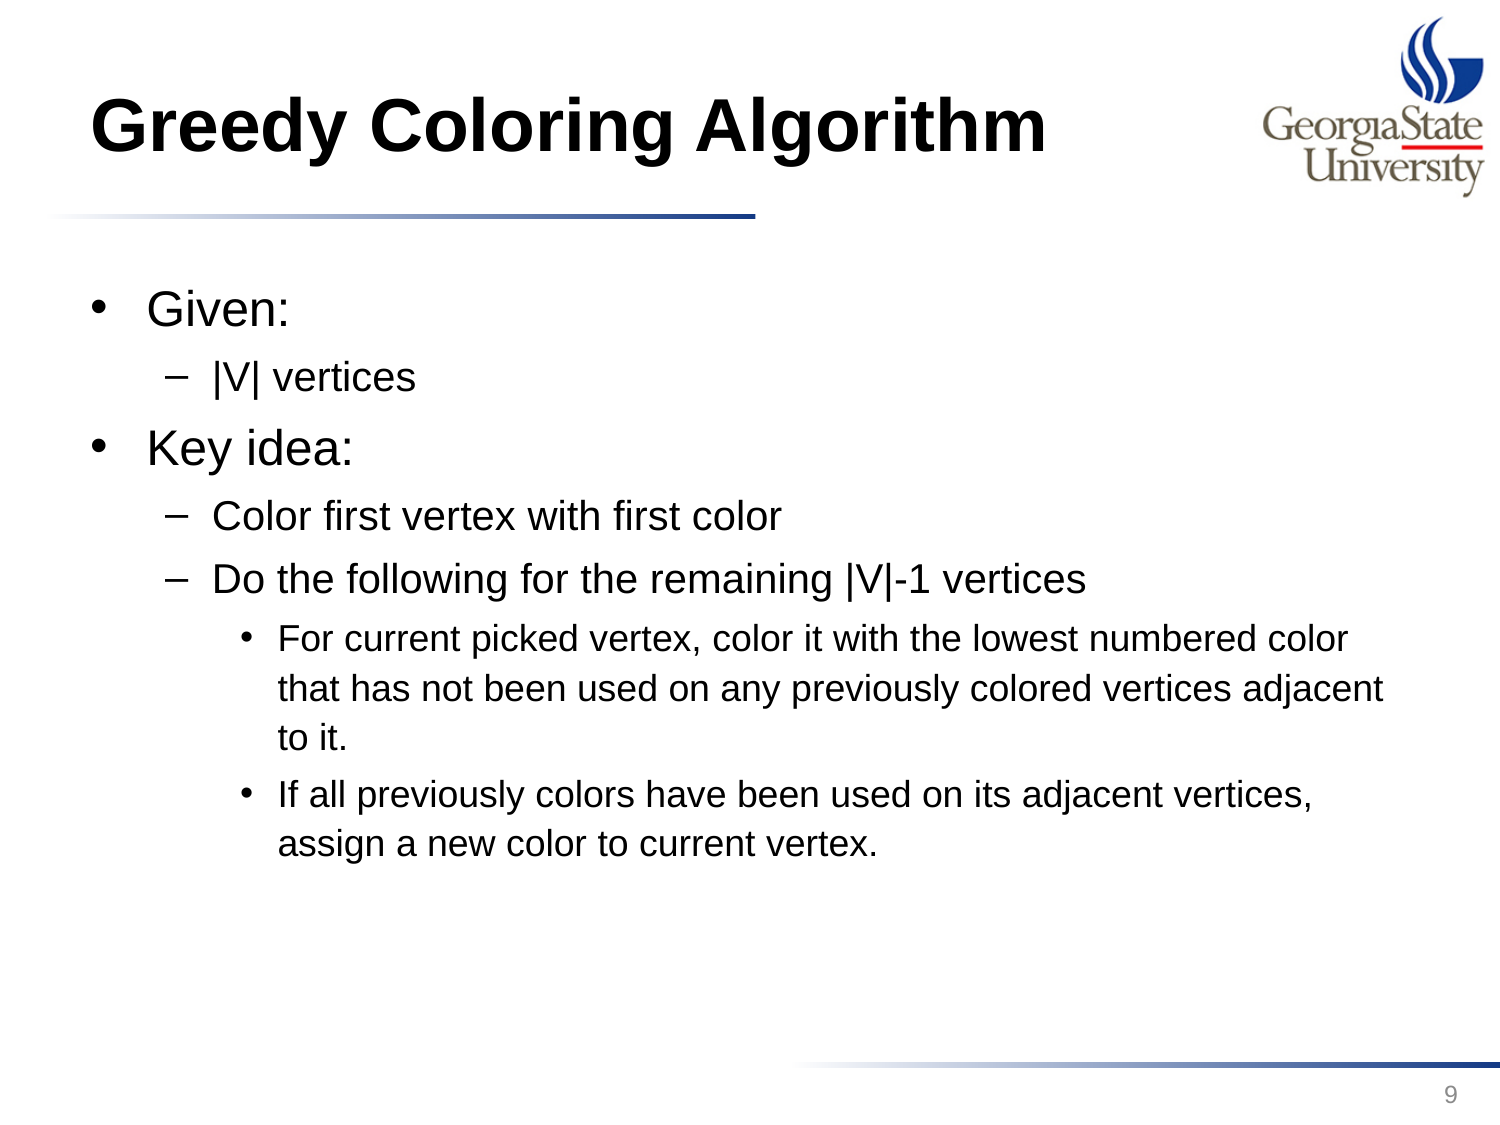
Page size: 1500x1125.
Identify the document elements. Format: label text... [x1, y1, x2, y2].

title Greedy Coloring Algorithm [75, 27, 1234, 215]
picture [1247, 0, 1500, 216]
slide_number 9 [1123, 1064, 1474, 1124]
list Given: |V| vertices Key idea: Color first vertex with first color Do the following for the remaining |V|-1 vertices For current picked vertex, color it with the lowest numbered color that has not been used on any previously colored vertices adjacent to it. If all previously colors have been used on its adjacent vertices, assign a new color to current vertex. [75, 262, 1425, 1005]
